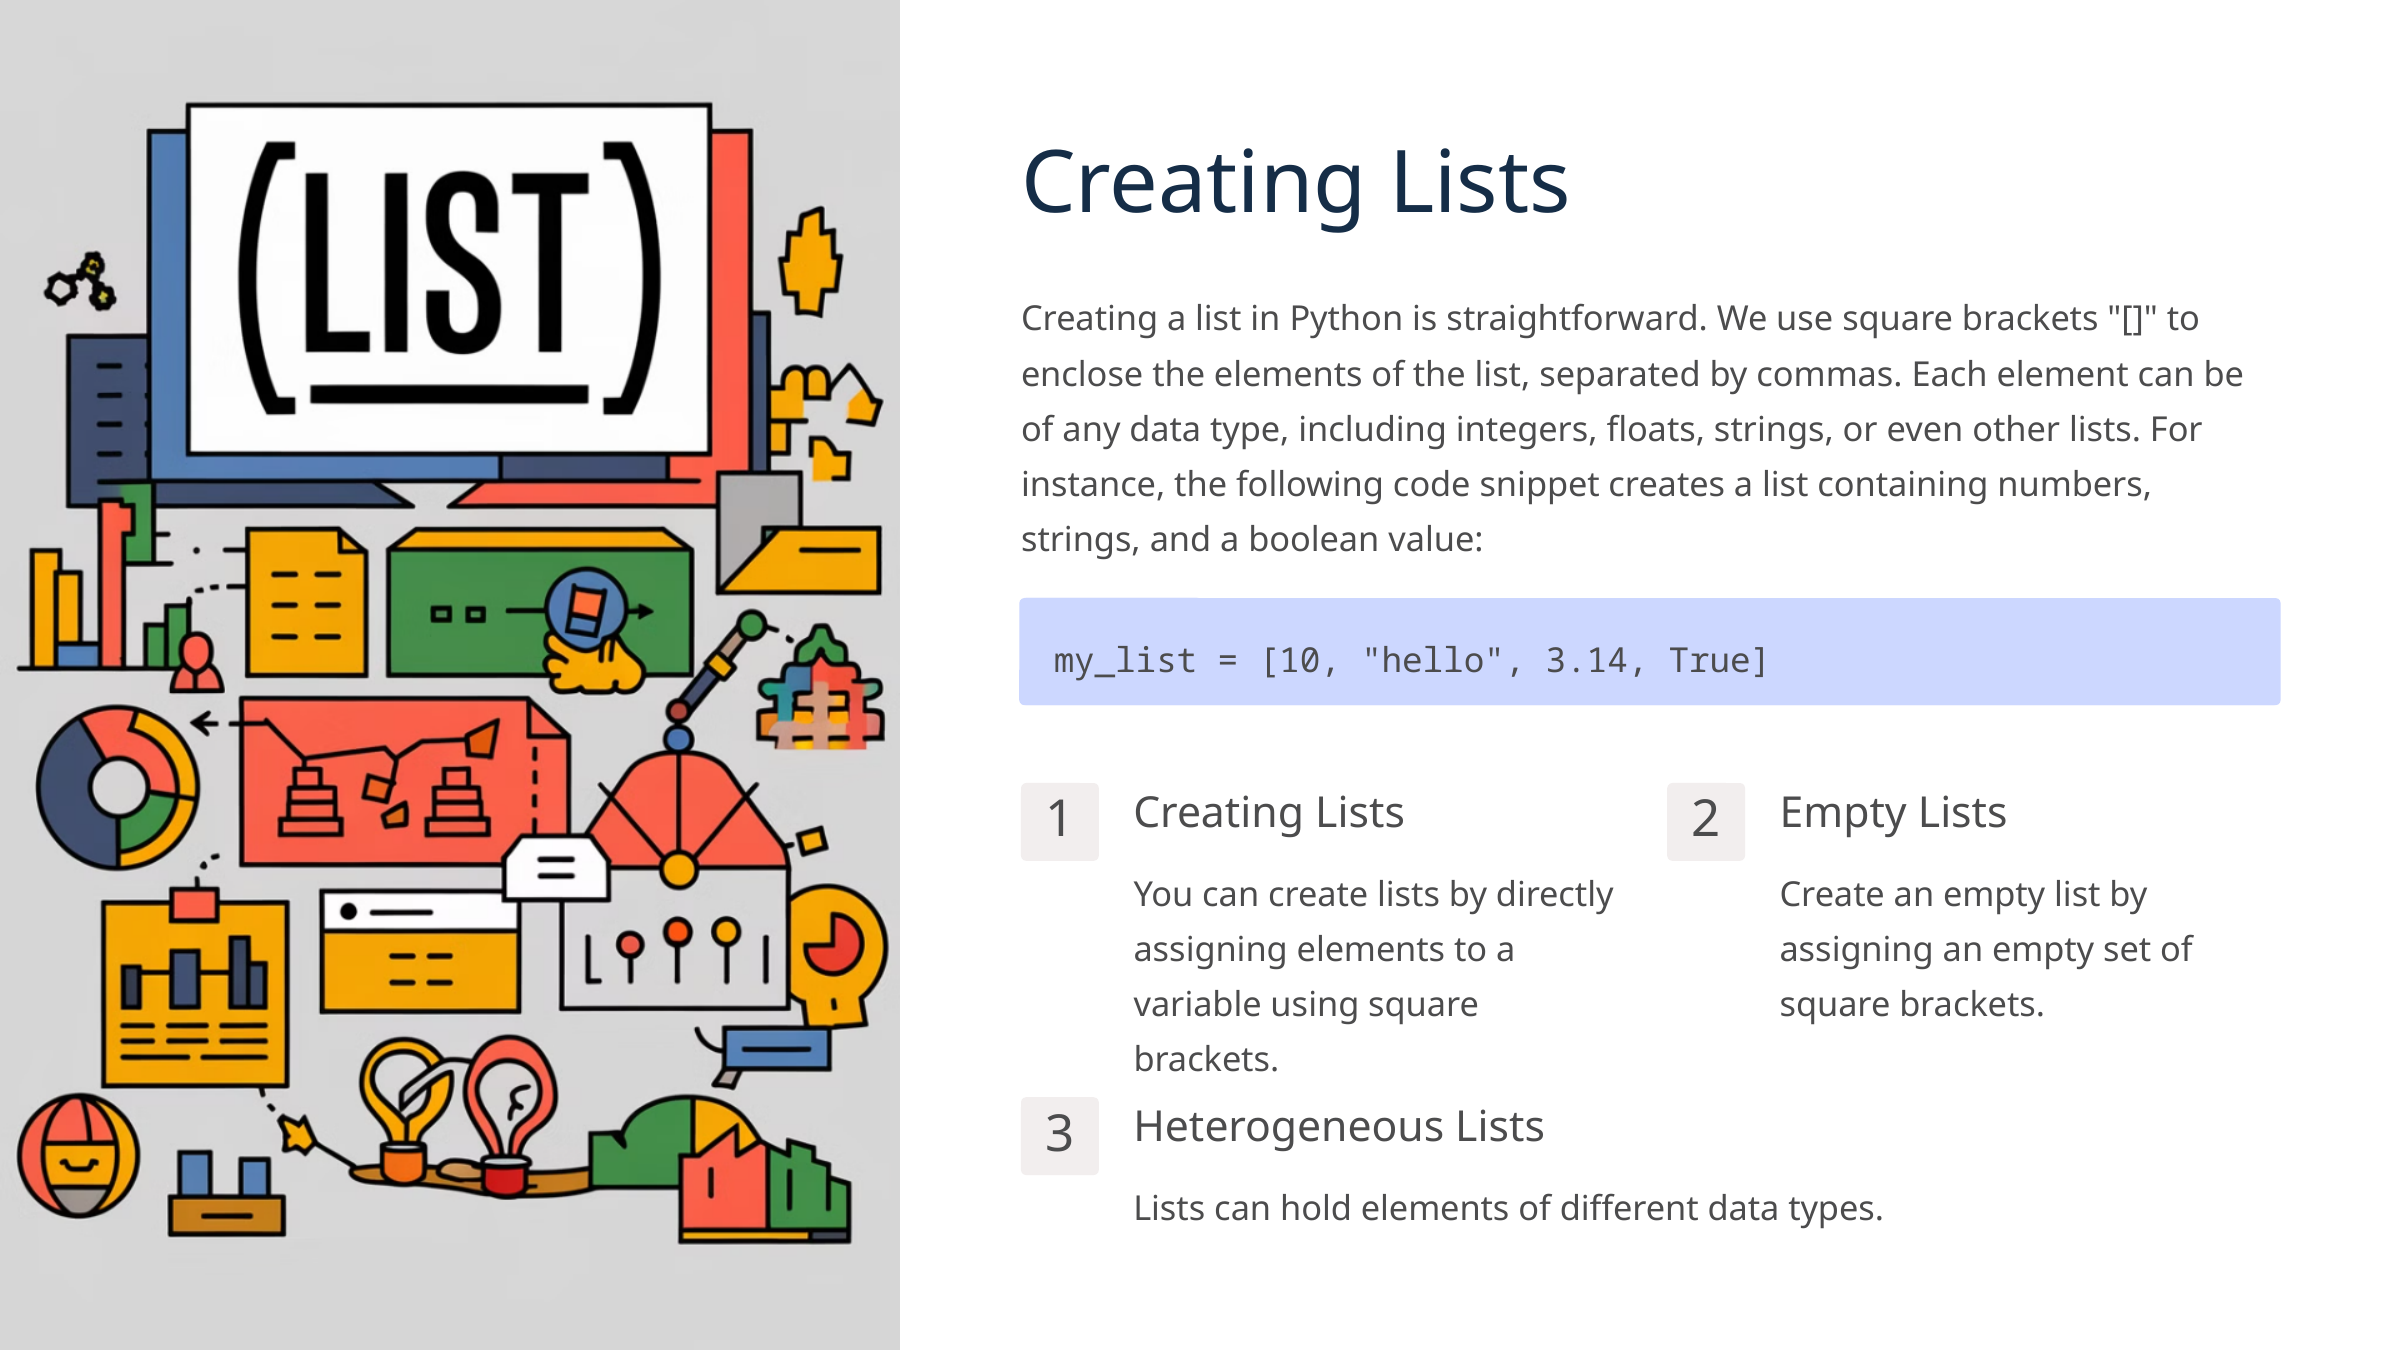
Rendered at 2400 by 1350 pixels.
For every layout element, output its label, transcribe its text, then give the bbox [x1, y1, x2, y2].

text_box Creating a list in Python is straightforward. We use square brackets "[]" to enclose the elements of the list, separated by commas. Each element can be of any data type, including integers, floats, strings, or even other lists. For instance, the following code snippet creates a list containing numbers, strings, and a boolean value: [1021, 282, 2279, 560]
picture [0, 0, 900, 1350]
text_box [1667, 782, 1746, 861]
text_box You can create lists by directly assigning elements to a variable using square brackets. [1133, 857, 1633, 1024]
text_box my_list = [10, "hello", 3.14, True] [1053, 623, 2246, 680]
text_box Lists can hold elements of different data types. [1133, 1172, 2279, 1228]
text_box [1019, 597, 2281, 706]
text_box 3 [1047, 1110, 1073, 1163]
text_box 2 [1693, 796, 1719, 848]
text_box [1020, 782, 1099, 861]
text_box Creating Lists [1021, 122, 1886, 231]
text_box Create an empty list by assigning an empty set of square brackets. [1779, 857, 2279, 1024]
text_box Heterogeneous Lists [1133, 1097, 1566, 1152]
text_box Creating Lists [1133, 783, 1566, 838]
text_box Empty Lists [1779, 783, 2212, 838]
text_box [1020, 1097, 1099, 1176]
text_box 1 [1050, 796, 1070, 848]
